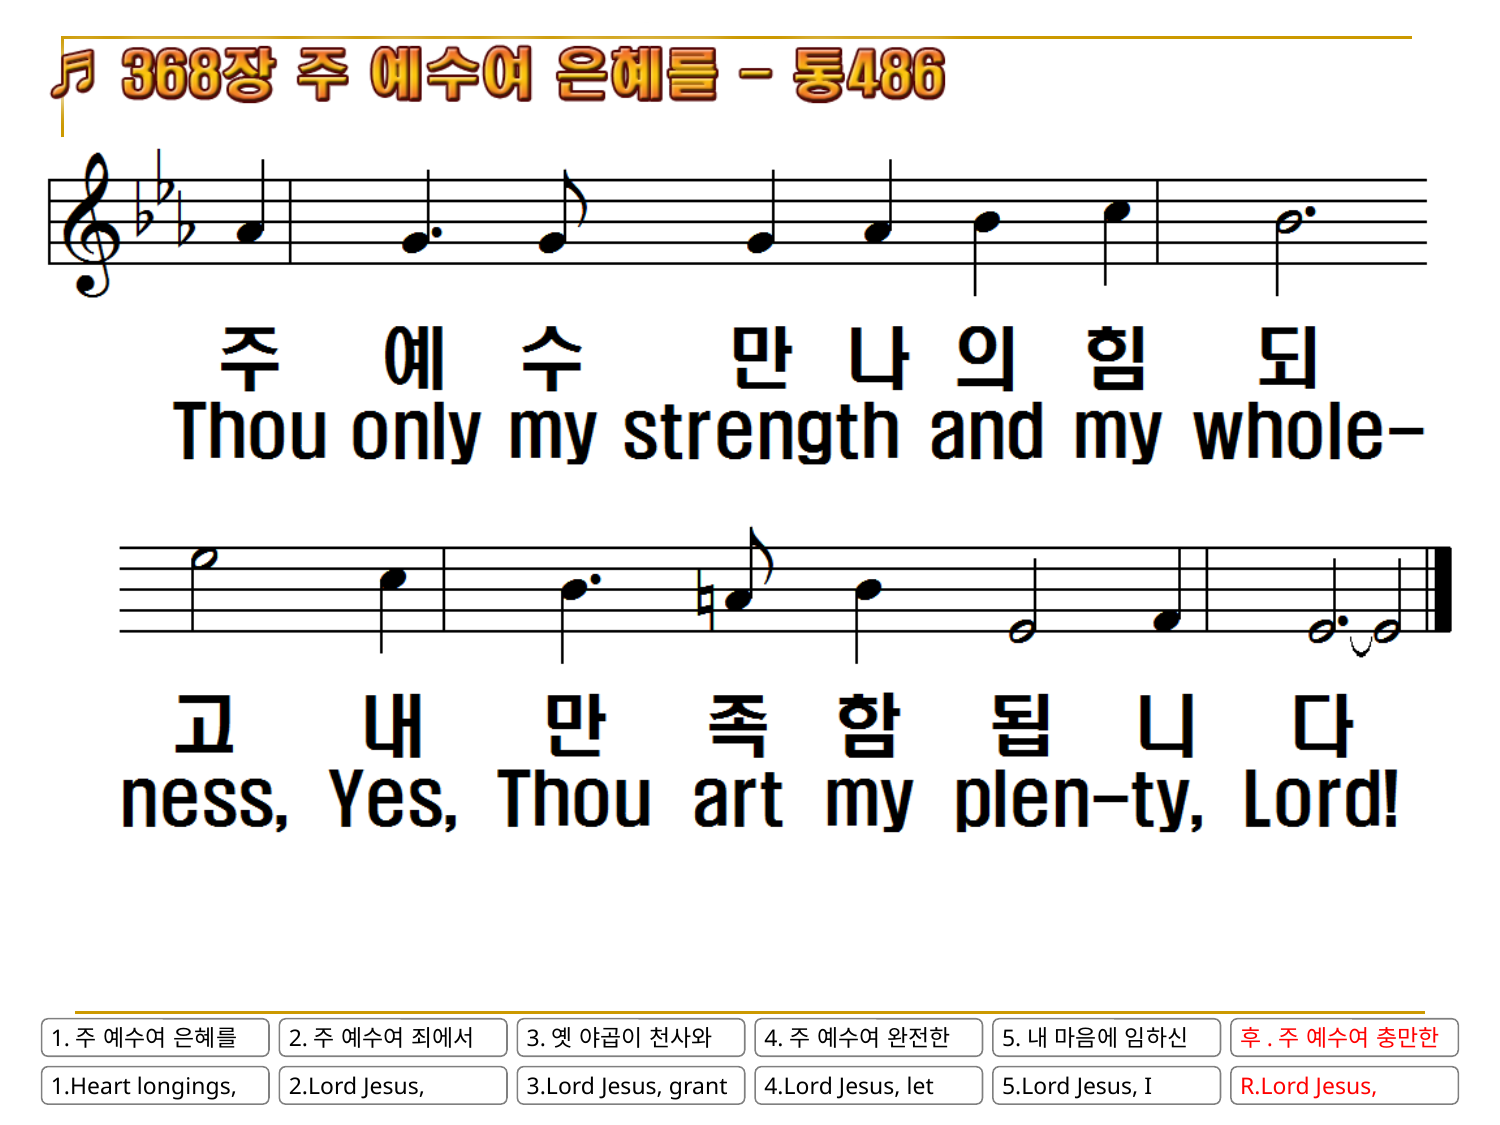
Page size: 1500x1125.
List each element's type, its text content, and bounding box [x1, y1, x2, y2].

text_box 1.주 예수여 은혜를 [41, 1018, 269, 1057]
text_box 4.주 예수여 완전한 [755, 1018, 983, 1057]
text_box 4.Lord Jesus, let [755, 1066, 983, 1105]
text_box 1.Heart longings, [41, 1066, 269, 1105]
text_box 후.주 예수여 충만한 [1230, 1018, 1459, 1057]
text_box 3.옛 야곱이 천사와 [517, 1018, 745, 1057]
text_box R.Lord Jesus, [1230, 1066, 1459, 1105]
text_box 2.Lord Jesus, [279, 1066, 507, 1105]
text_box 5.Lord Jesus, I [992, 1066, 1221, 1105]
text_box 5.내 마음에 임하신 [992, 1018, 1221, 1057]
text_box 2.주 예수여 죄에서 [279, 1018, 507, 1057]
picture [0, 0, 1500, 844]
text_box 3.Lord Jesus, grant [517, 1066, 745, 1105]
